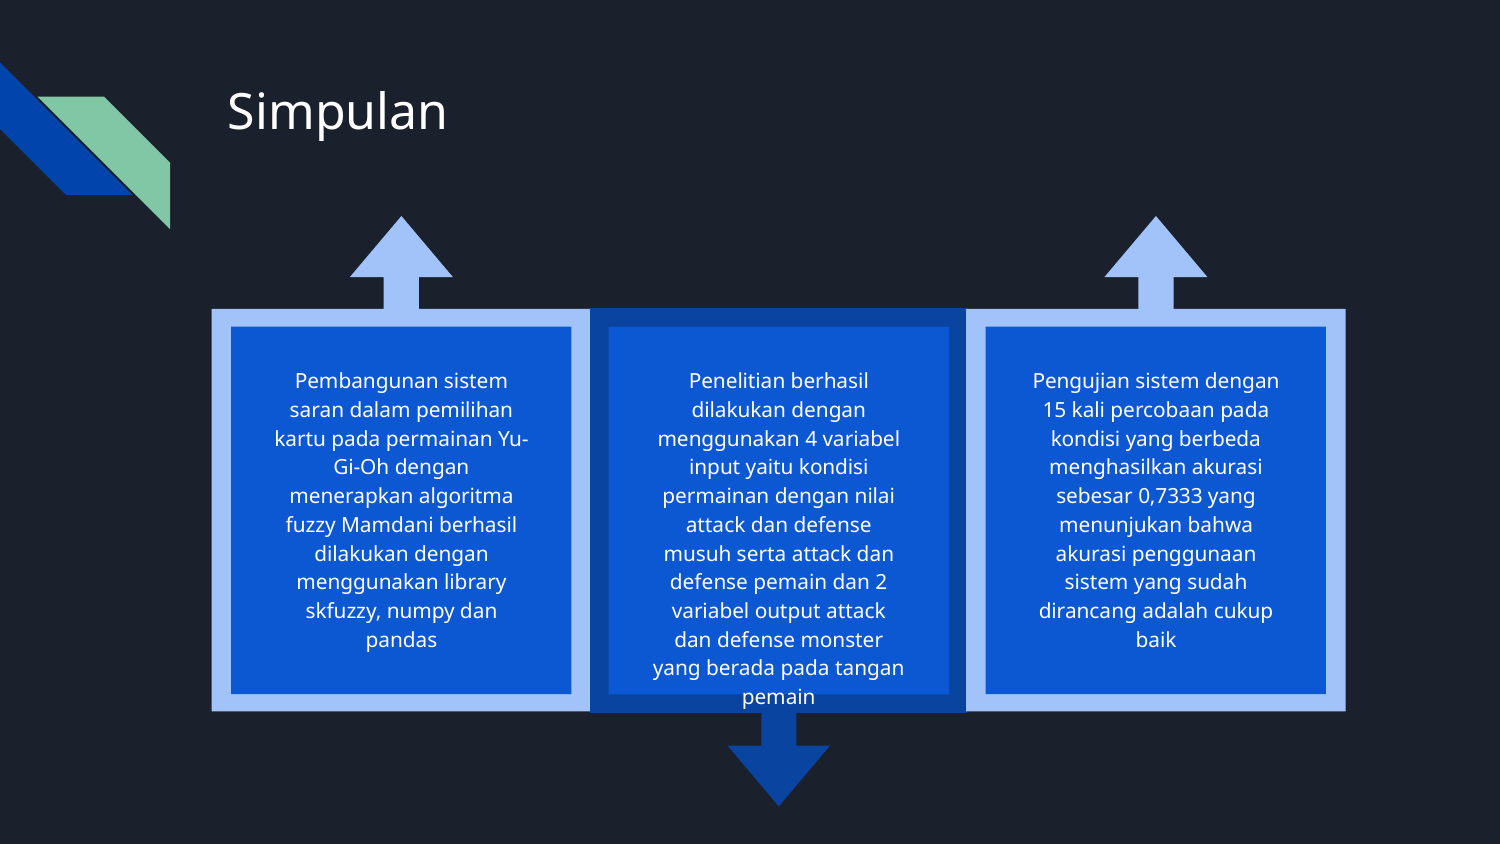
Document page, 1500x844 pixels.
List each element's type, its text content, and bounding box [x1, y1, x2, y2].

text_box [589, 307, 968, 807]
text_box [212, 214, 591, 713]
title Simpulan [212, 64, 1368, 215]
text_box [967, 214, 1345, 713]
